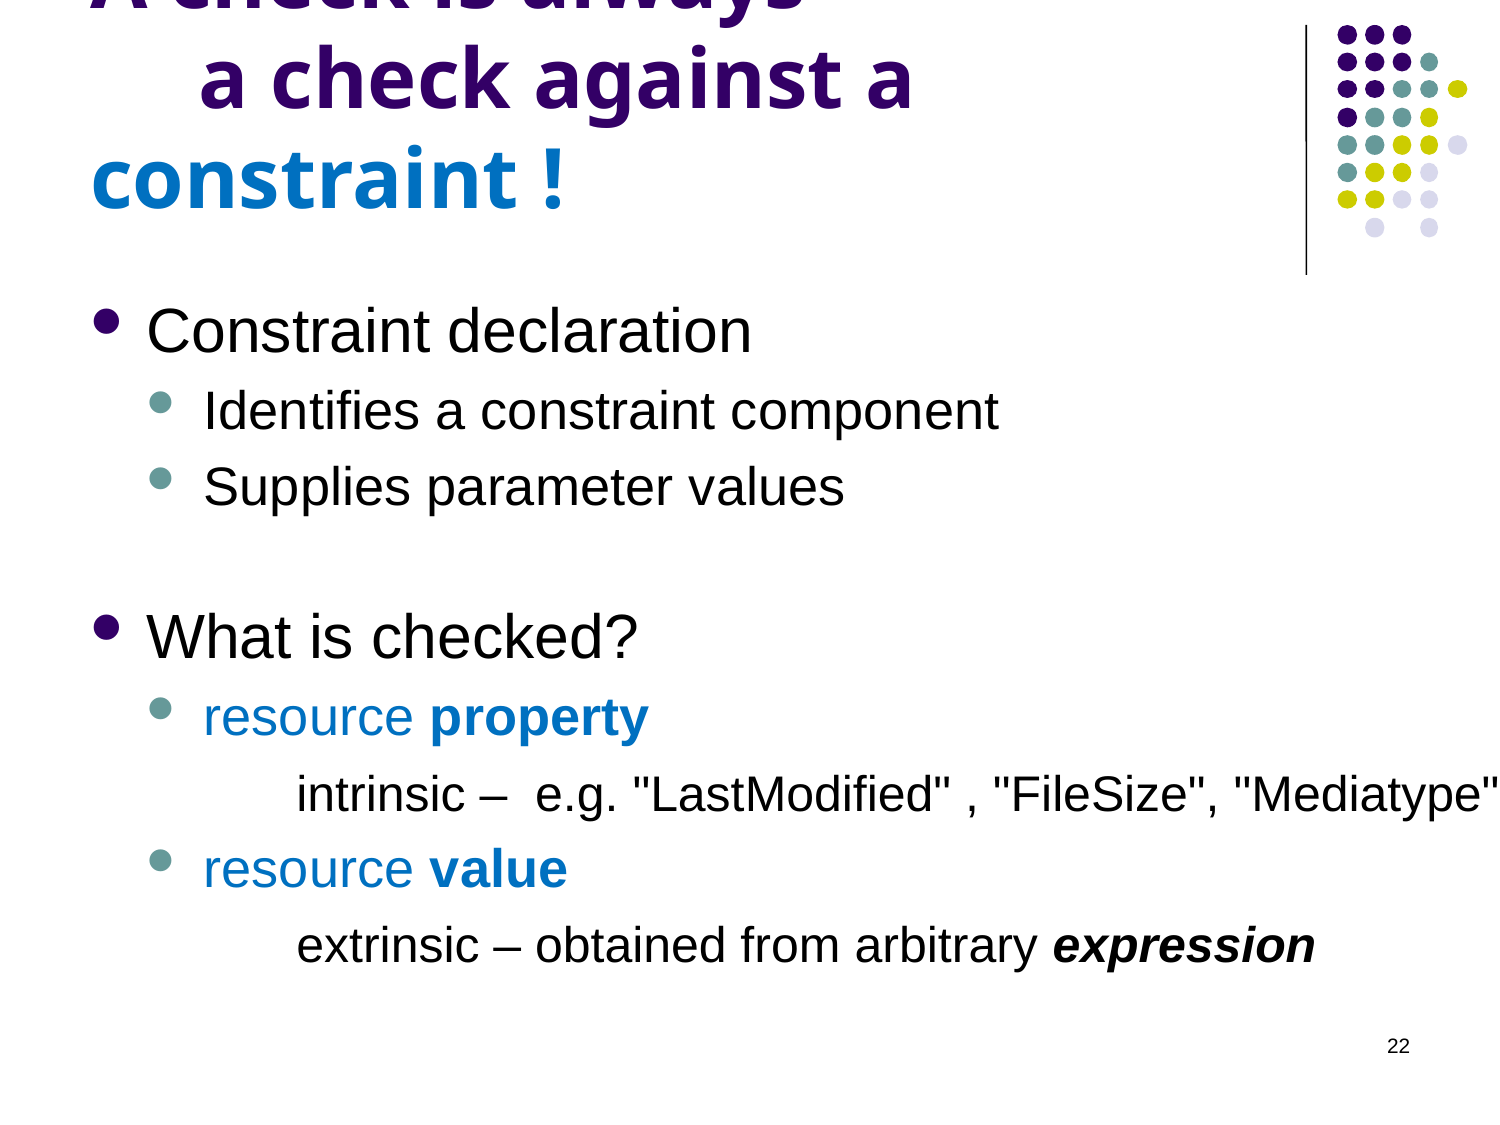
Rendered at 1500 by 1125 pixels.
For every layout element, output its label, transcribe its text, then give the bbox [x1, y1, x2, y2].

list Constraint declaration Identifies a constraint component Supplies parameter values What is checked? resource property intrinsic – e.g. "LastModified" , "FileSize", "Mediatype" resource value extrinsic – obtained from arbitrary expression [75, 282, 1500, 1006]
slide_number 22 [1074, 1025, 1425, 1100]
title A check is always a check against a constraint ! [75, 20, 1313, 233]
